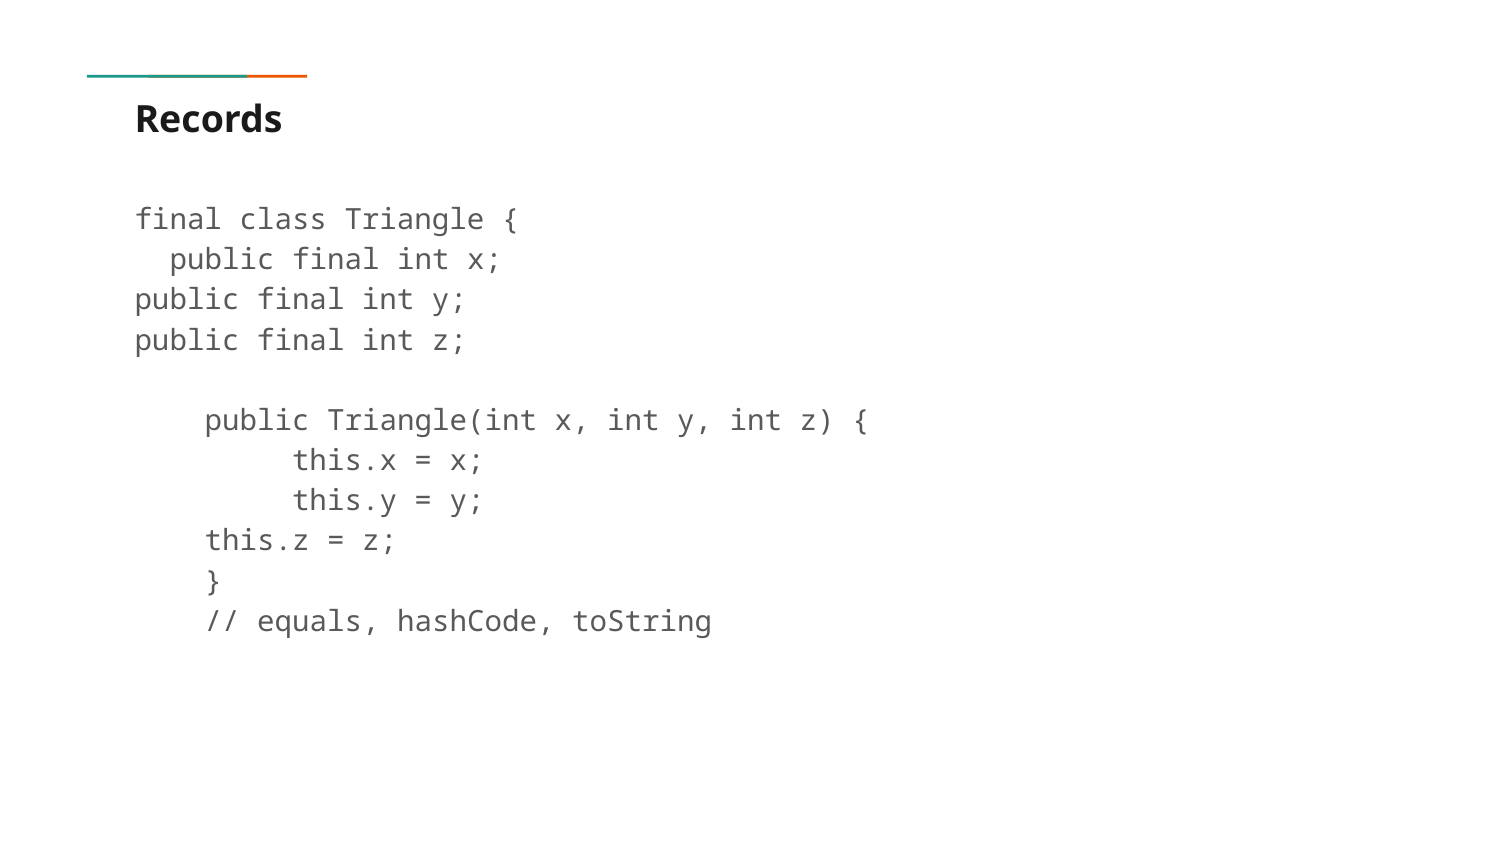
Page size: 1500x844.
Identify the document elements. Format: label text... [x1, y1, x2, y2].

list final class Triangle { public final int x; public final int y; public final int z; public Triangle(int x, int y, int z) { this.x = x; this.y = y; this.z = z; } // equals, hashCode, toString [119, 145, 1381, 746]
title Records [119, 80, 1381, 145]
